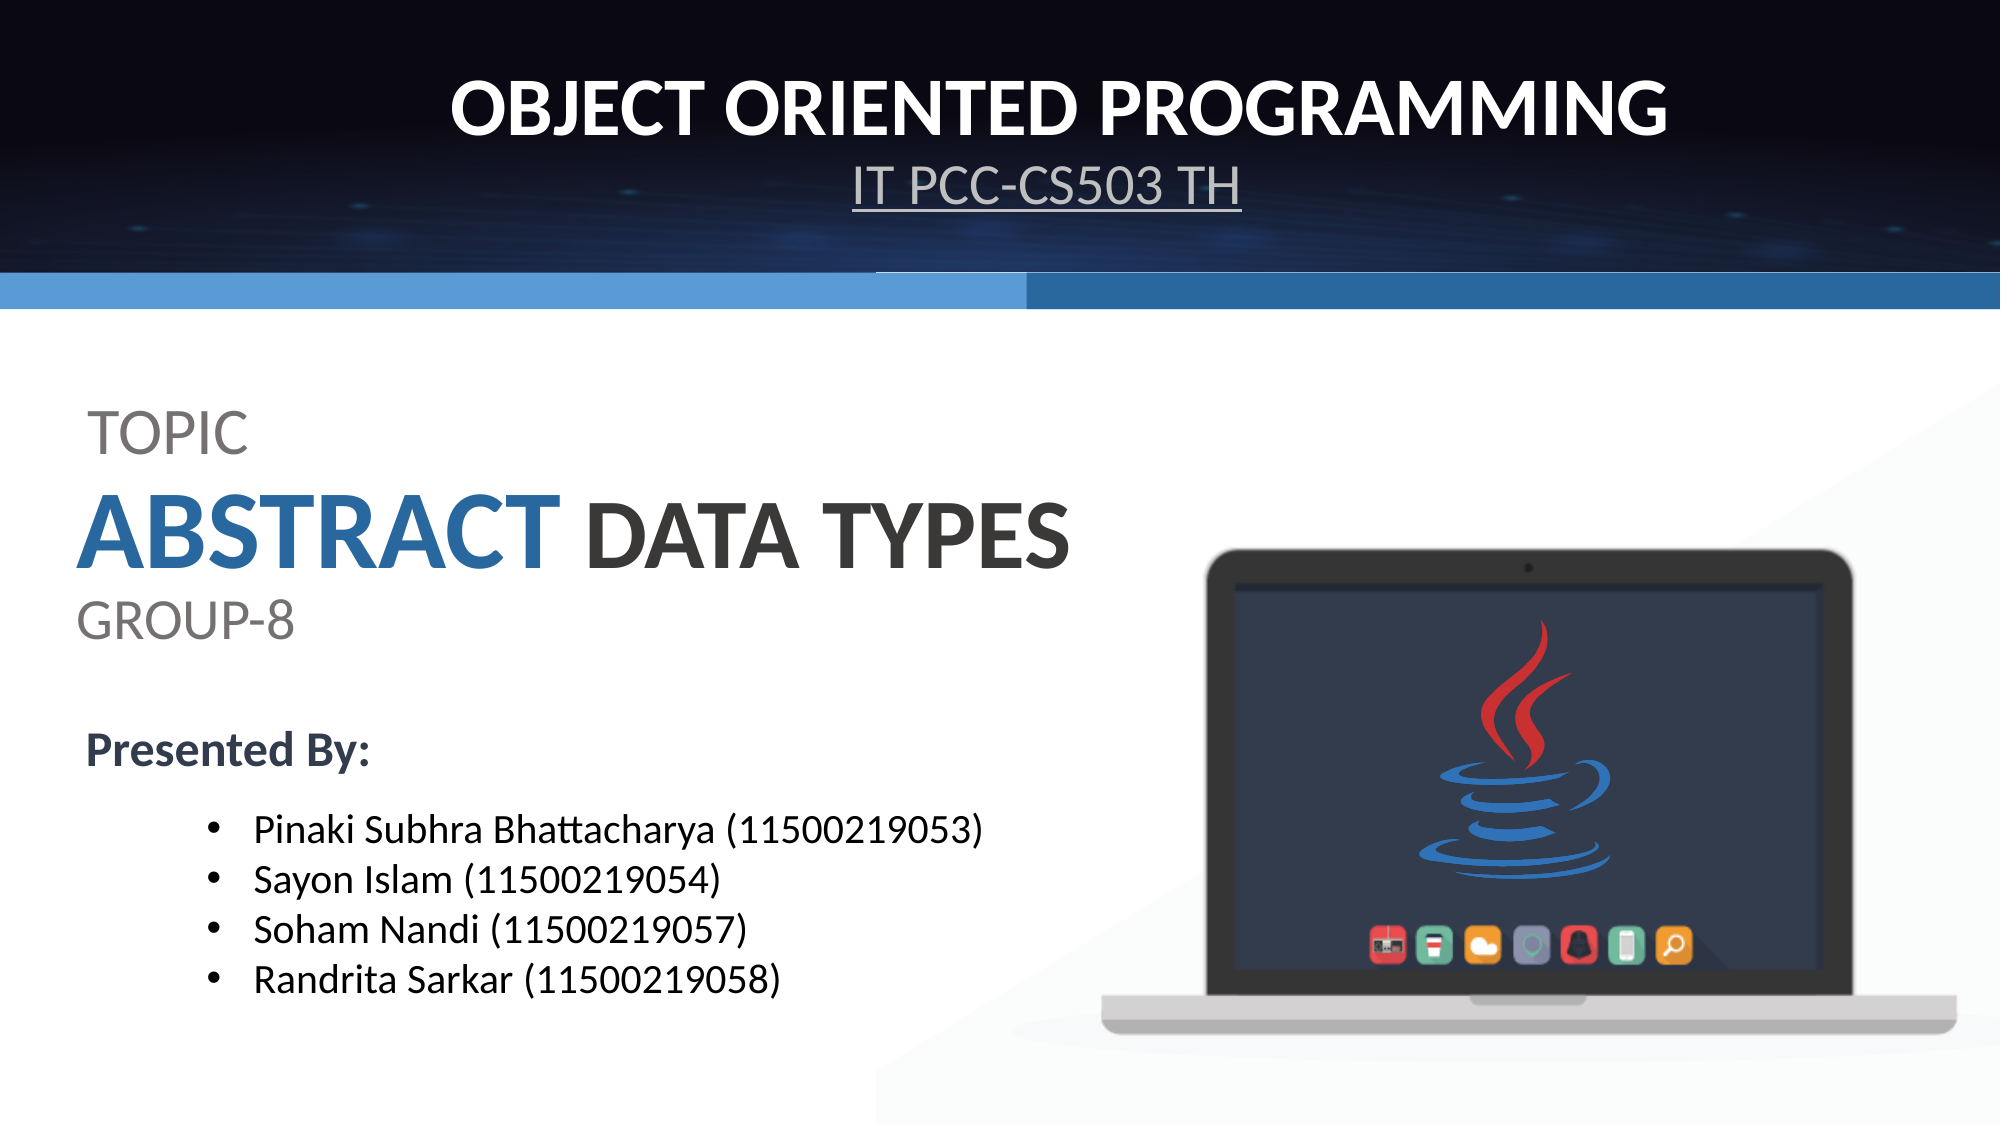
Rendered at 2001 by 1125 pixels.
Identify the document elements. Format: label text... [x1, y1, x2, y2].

text_box ABSTRACT DATA TYPES [62, 448, 876, 598]
text_box Presented By: [70, 709, 387, 785]
picture [0, 0, 2000, 1125]
text_box Pinaki Subhra Bhattacharya (11500219053) Sayon Islam (11500219054) Soham Nandi (11500219057) Randrita Sarkar (11500219058) [191, 794, 876, 1100]
text_box TOPIC [72, 380, 864, 476]
text_box GROUP-8 [62, 573, 853, 659]
text_box [0, 273, 876, 310]
